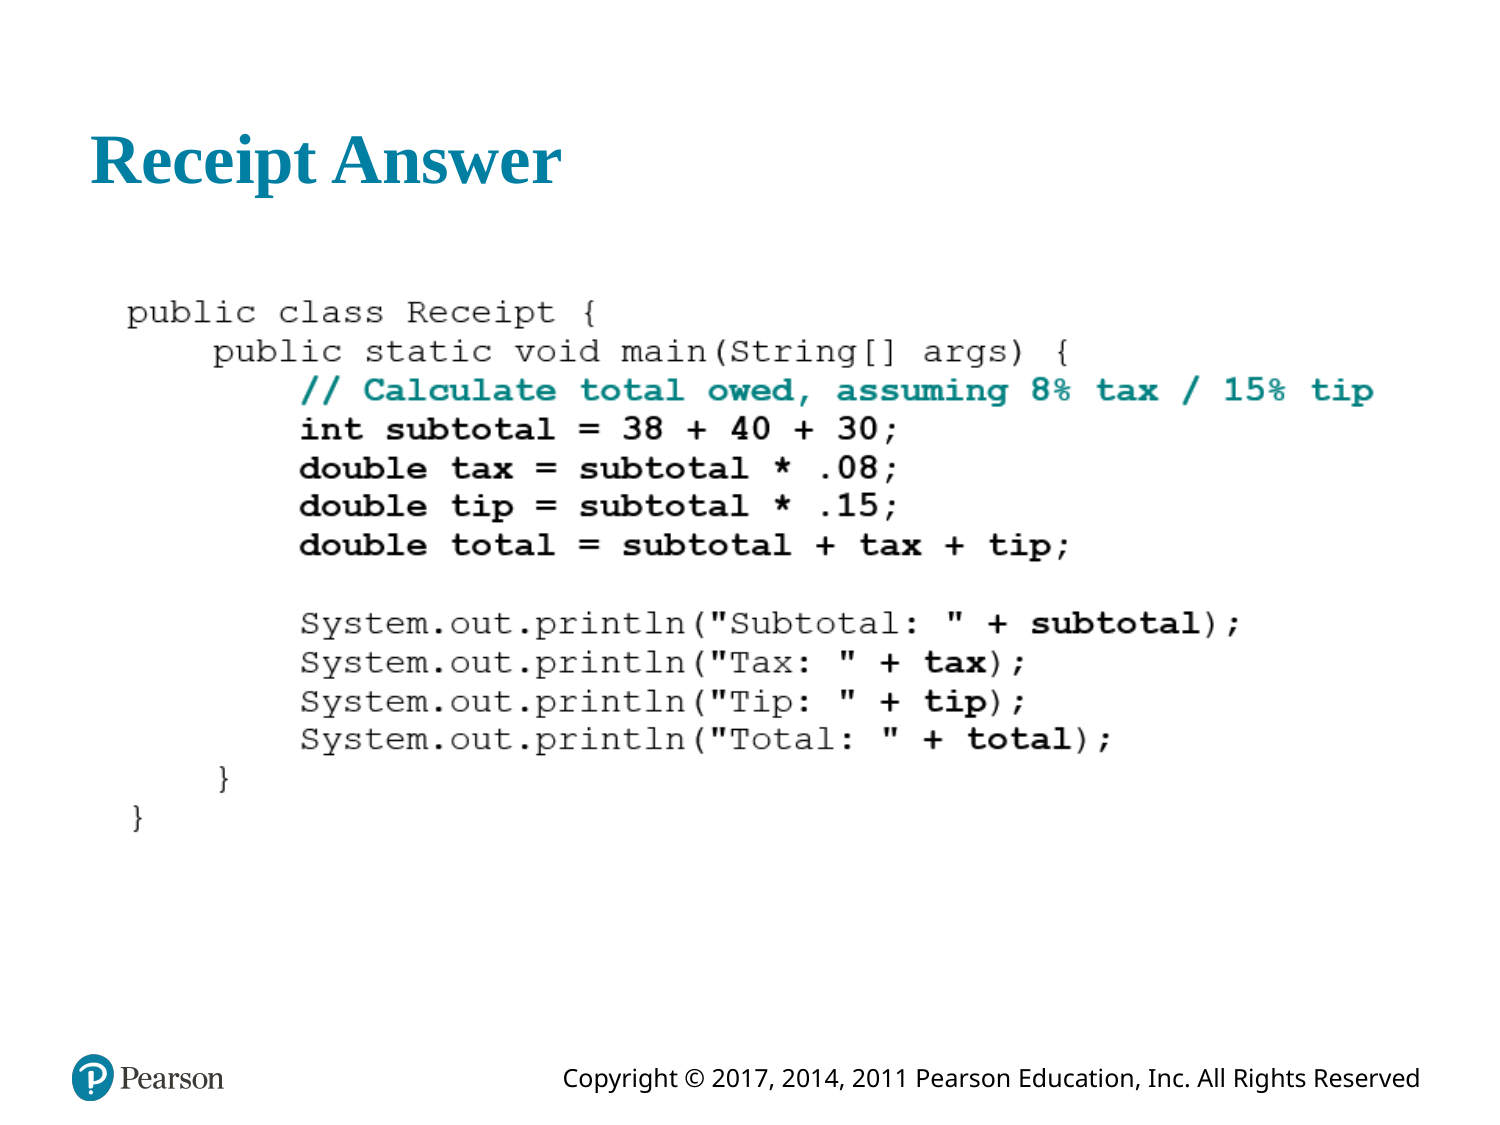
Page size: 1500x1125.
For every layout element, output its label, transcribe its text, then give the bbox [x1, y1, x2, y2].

picture [98, 1054, 224, 1101]
picture [72, 1054, 88, 1070]
picture [117, 284, 1383, 841]
picture [72, 1087, 83, 1101]
title Receipt Answer [75, 37, 1425, 213]
picture [80, 1063, 106, 1088]
